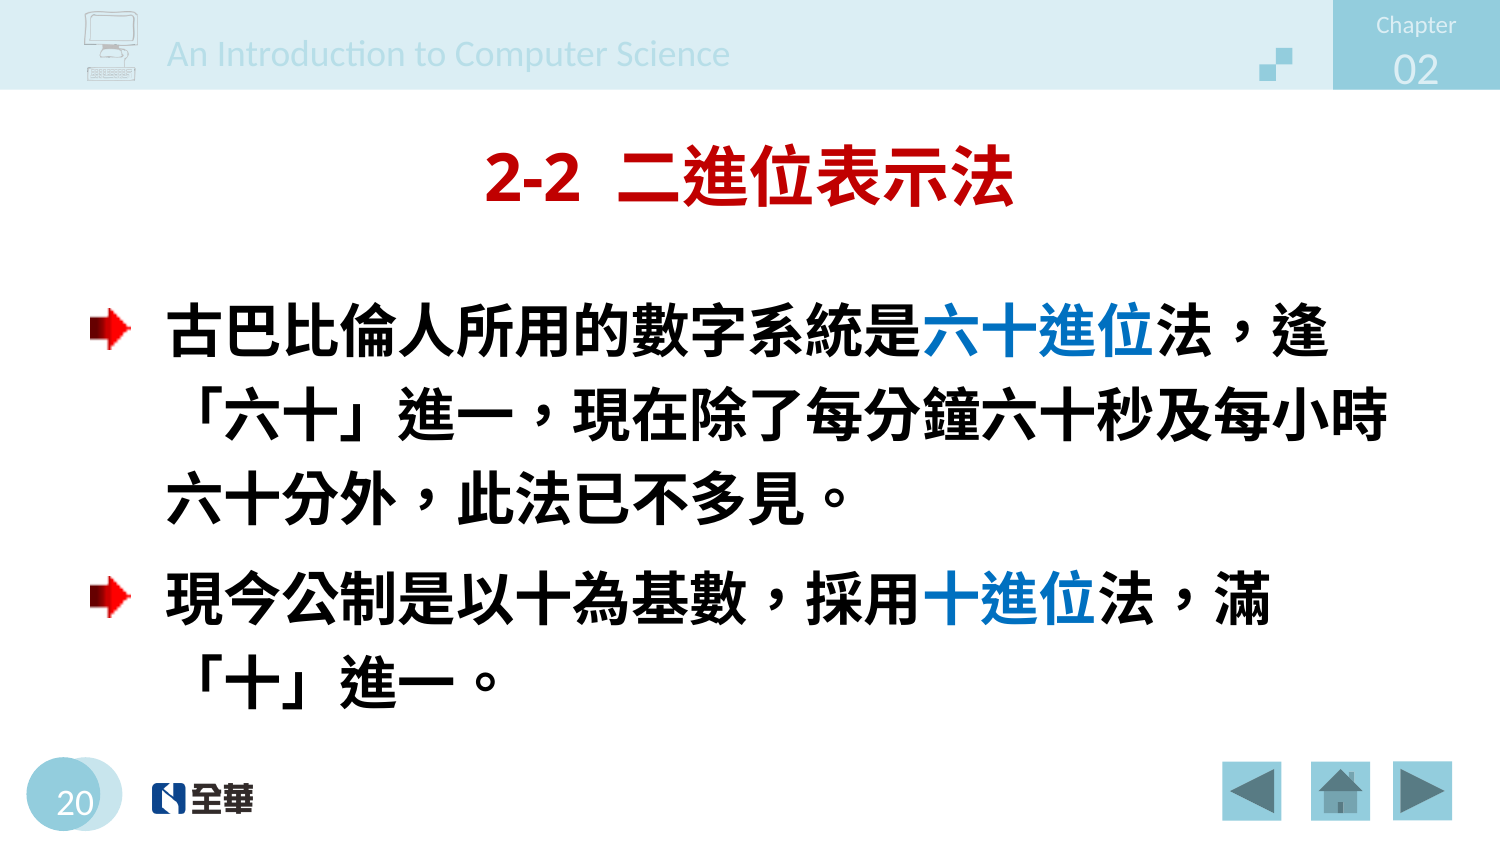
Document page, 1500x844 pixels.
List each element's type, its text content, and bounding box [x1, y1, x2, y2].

title 2-2 二進位表示法 [75, 104, 1425, 245]
picture [90, 308, 131, 350]
picture [152, 783, 253, 814]
list 古巴比倫人所用的數字系統是六十進位法，逢「六十」進一，現在除了每分鐘六十秒及每小時六十分外，此法已不多見。 現今公制是以十為基數，採用十進位法，滿「十」進一。 [75, 272, 1425, 754]
picture [90, 576, 131, 618]
picture [84, 11, 138, 81]
